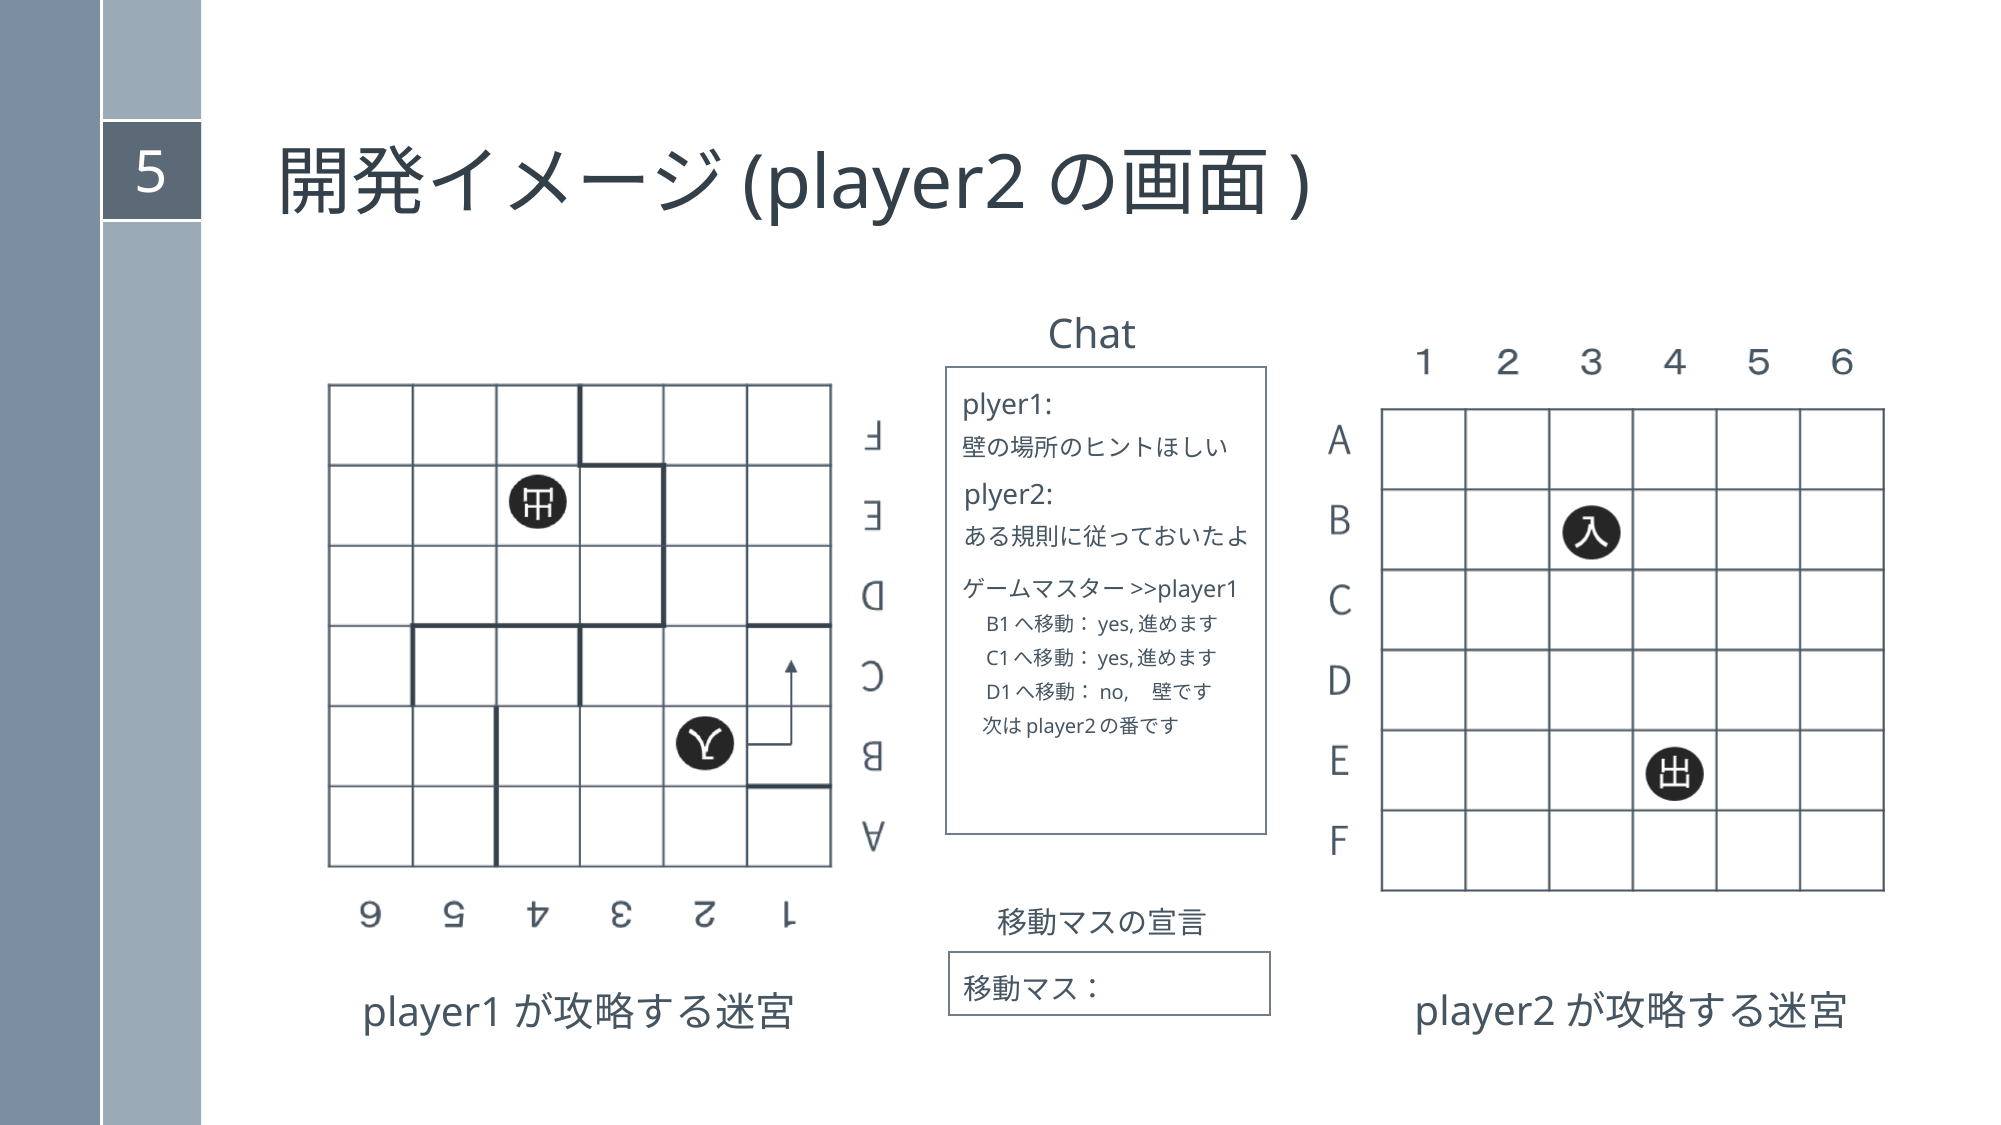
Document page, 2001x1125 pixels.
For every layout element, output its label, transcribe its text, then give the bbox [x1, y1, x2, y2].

text_box plyer1: 壁の場所のヒントほしい [947, 378, 1267, 469]
text_box player1が攻略する迷宮 [347, 983, 815, 1043]
title 開発イメージ(player2の画面) [261, 29, 1867, 233]
picture [1298, 323, 1887, 893]
picture [326, 381, 914, 952]
text_box [945, 366, 1267, 835]
text_box 移動マスの宣言 [982, 900, 1237, 949]
text_box player2が攻略する迷宮 [1399, 982, 1867, 1042]
text_box ゲームマスター>>player1 B1へ移動：yes,進めます C1へ移動：yes,進めます D1へ移動：no, 壁です 次はplayer2の番です [947, 566, 1268, 795]
list Chat [1032, 305, 1180, 365]
text_box [948, 951, 1271, 1016]
text_box plyer2: ある規則に従っておいたよ [948, 468, 1268, 559]
text_box 移動マス： [948, 967, 1204, 1014]
